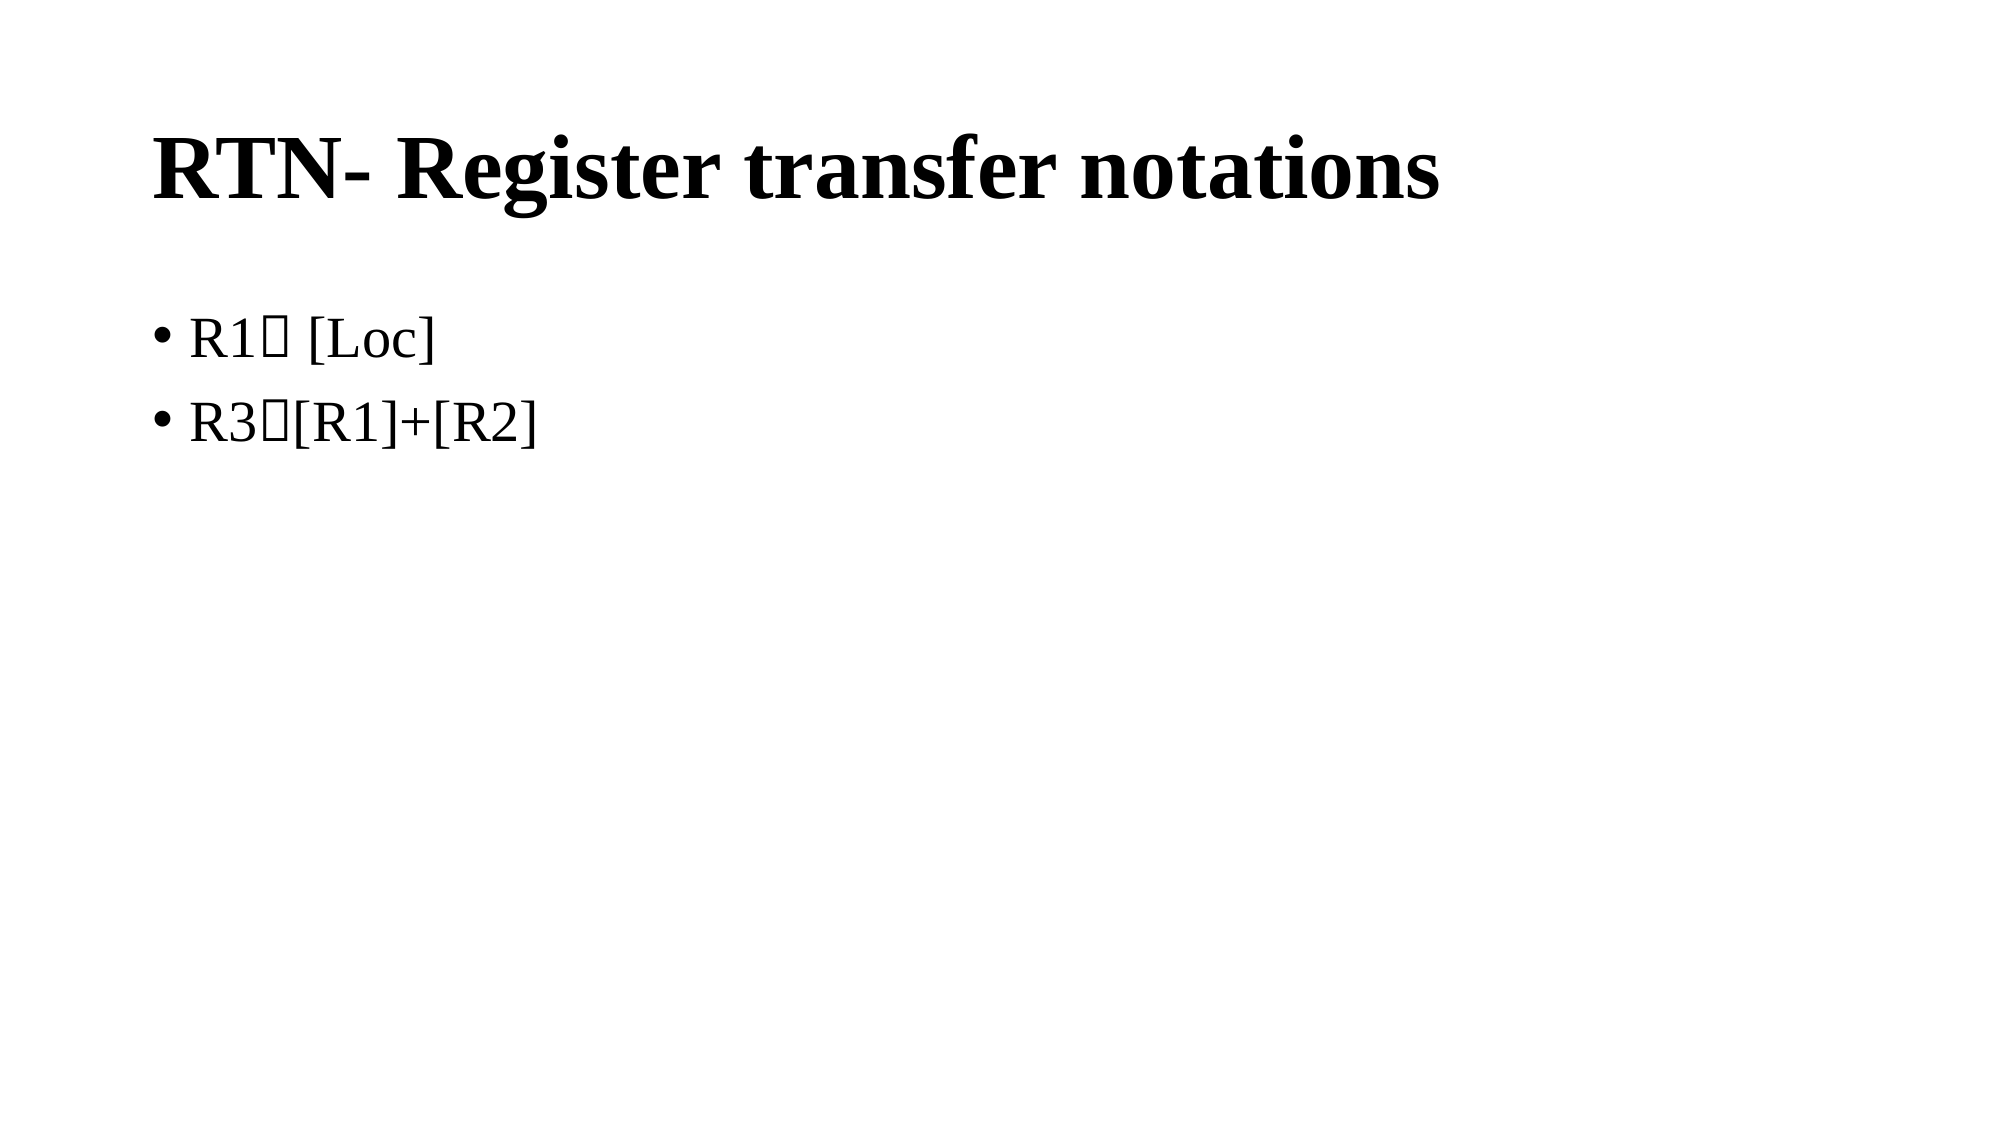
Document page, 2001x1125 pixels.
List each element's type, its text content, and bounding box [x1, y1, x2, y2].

title RTN- Register transfer notations [137, 59, 1863, 278]
list R1 [Loc] R3[R1]+[R2] [137, 299, 1863, 1014]
